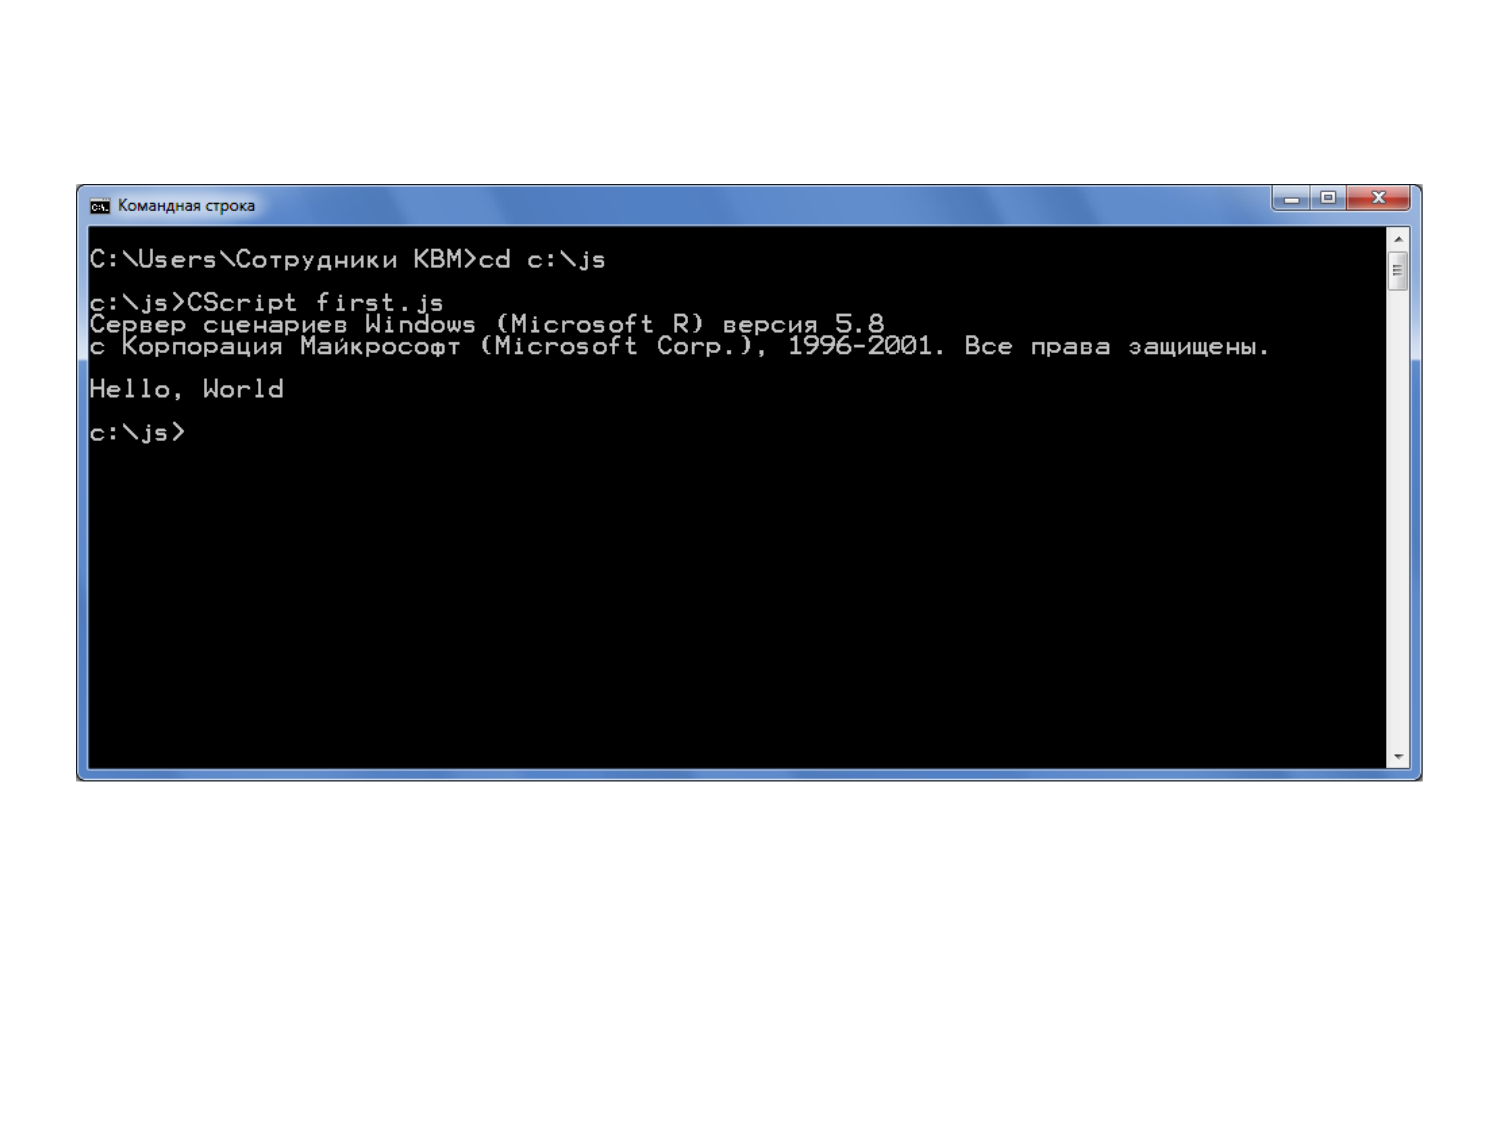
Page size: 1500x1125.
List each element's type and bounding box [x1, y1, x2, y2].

list [76, 184, 1427, 783]
